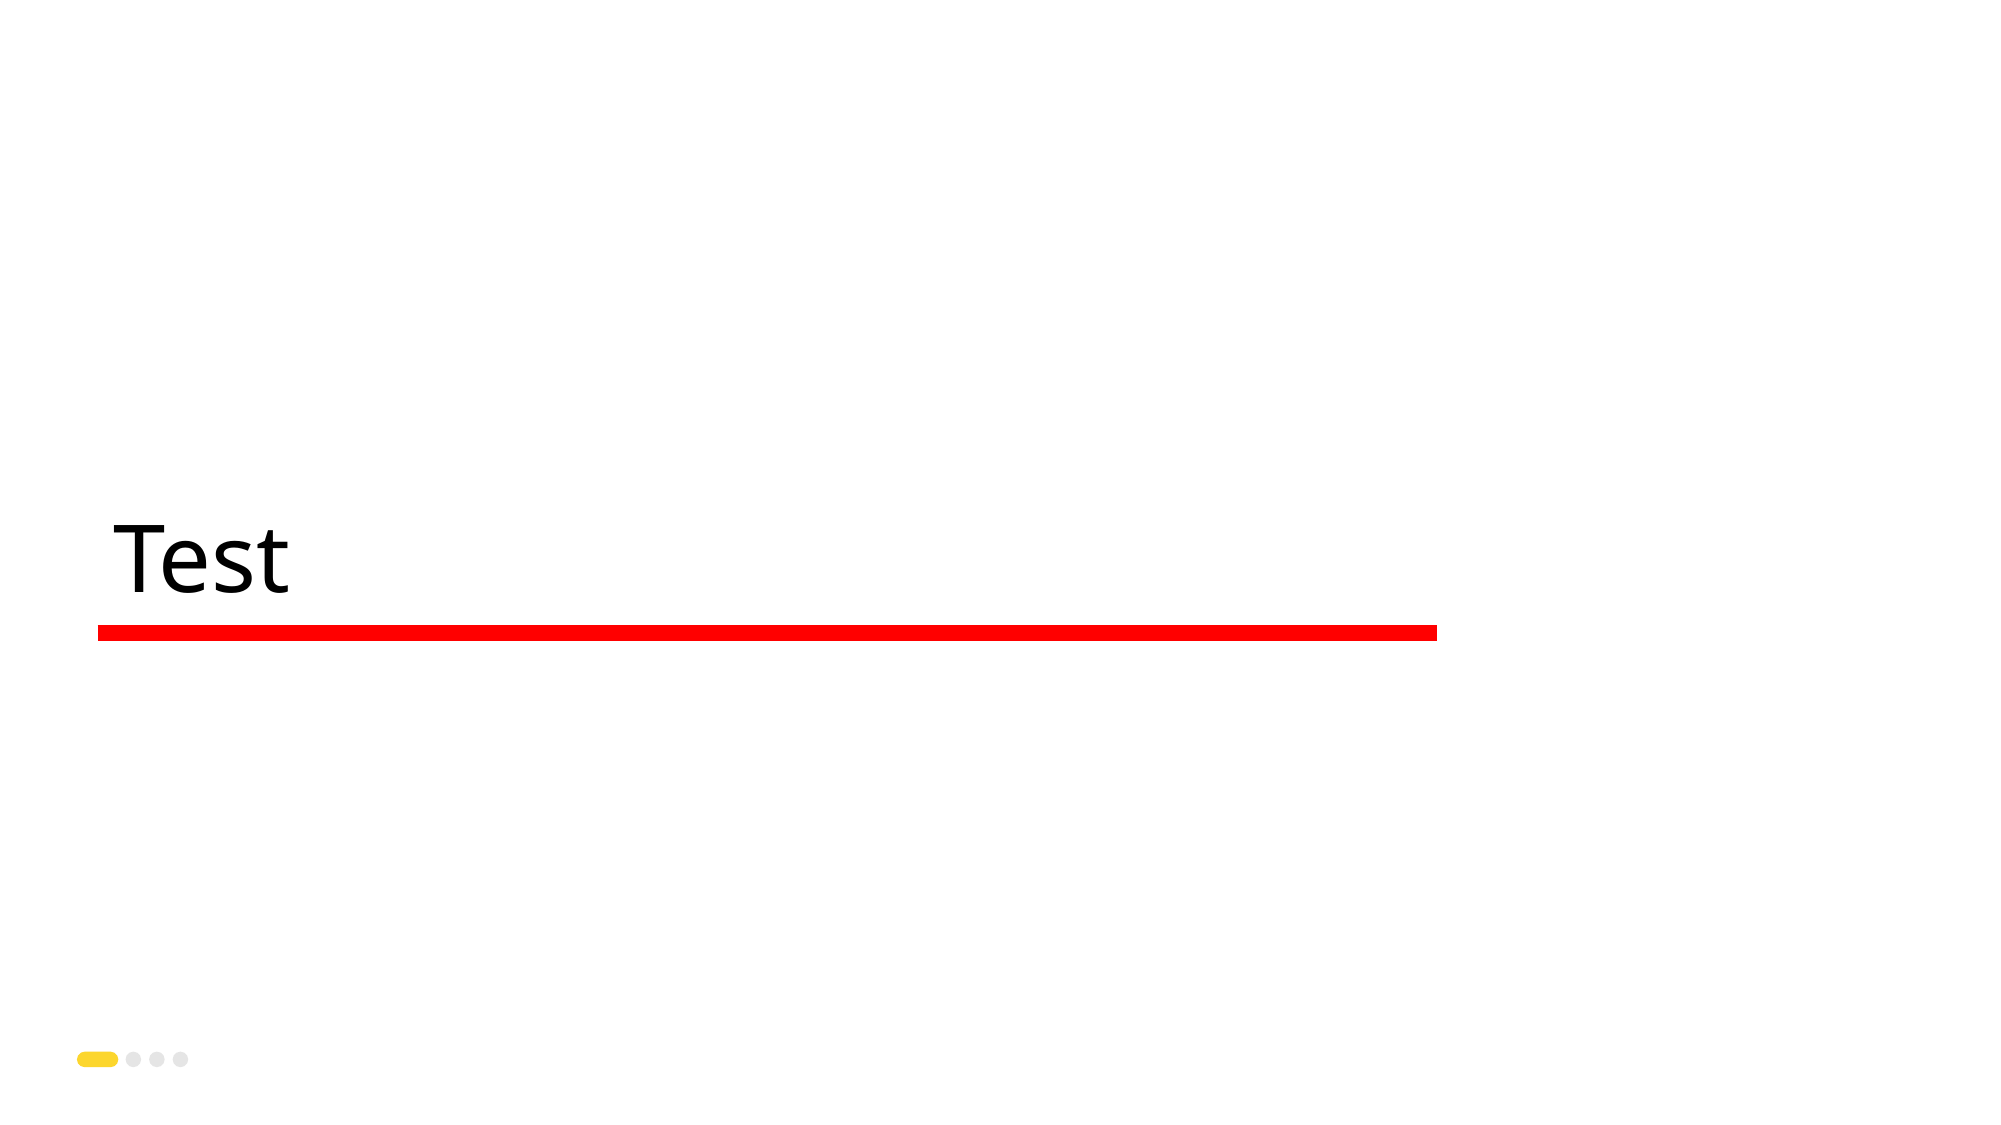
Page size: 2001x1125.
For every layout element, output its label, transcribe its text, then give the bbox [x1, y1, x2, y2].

text_box [171, 1050, 190, 1069]
text_box [148, 1050, 166, 1069]
text_box [75, 1050, 120, 1069]
text_box [124, 1050, 143, 1069]
text_box Test [98, 491, 306, 620]
